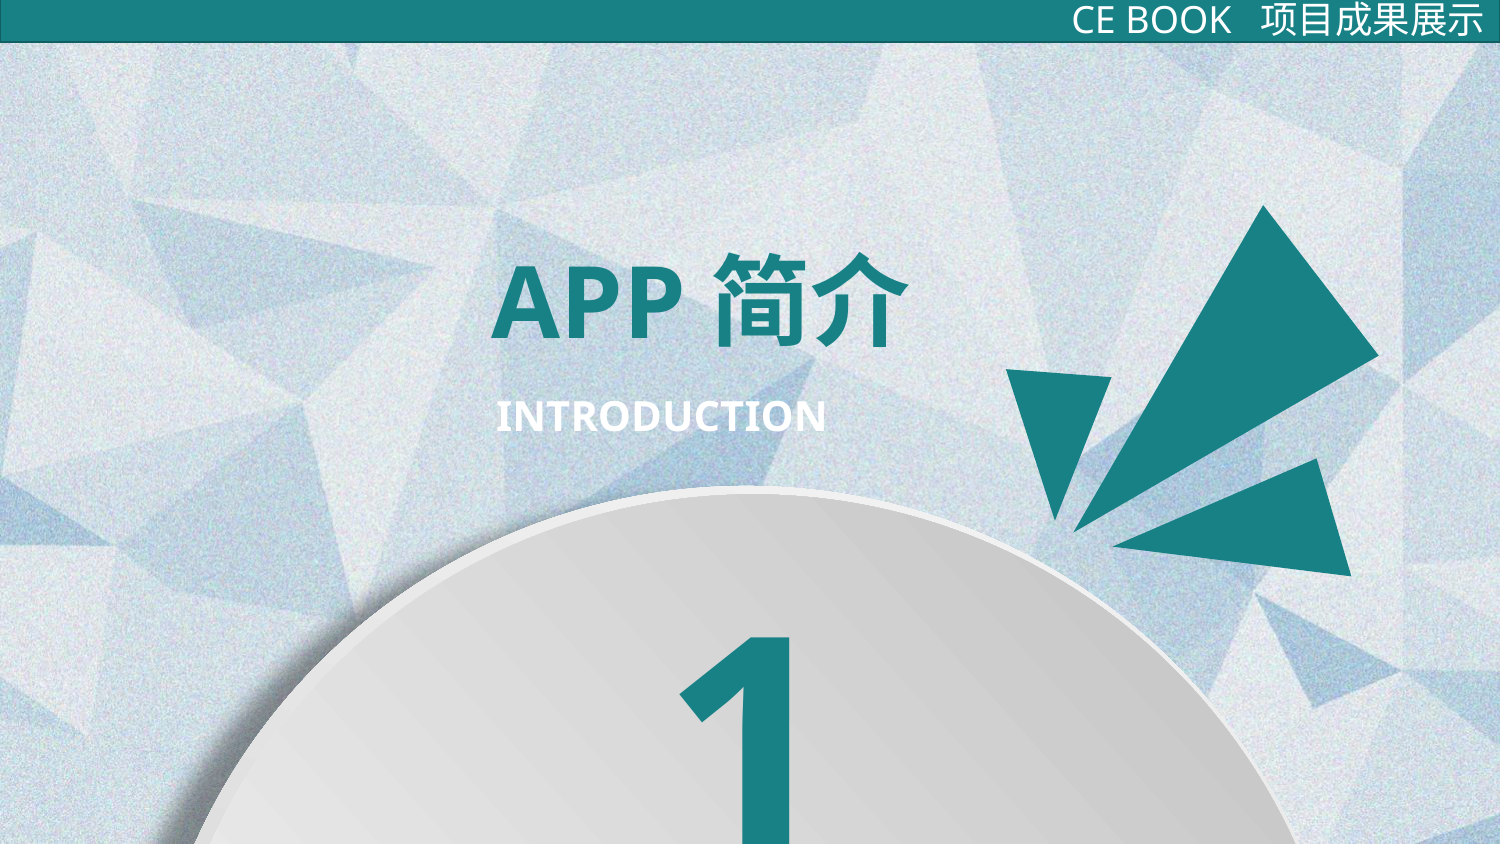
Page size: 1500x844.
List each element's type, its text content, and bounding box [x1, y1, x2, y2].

text_box INTRODUCTION [484, 384, 860, 446]
text_box CE BOOK 项目成果展示 [0, 0, 1500, 43]
text_box APP简介 [480, 232, 922, 365]
picture [0, 43, 1500, 844]
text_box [988, 205, 1379, 583]
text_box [142, 485, 1352, 844]
